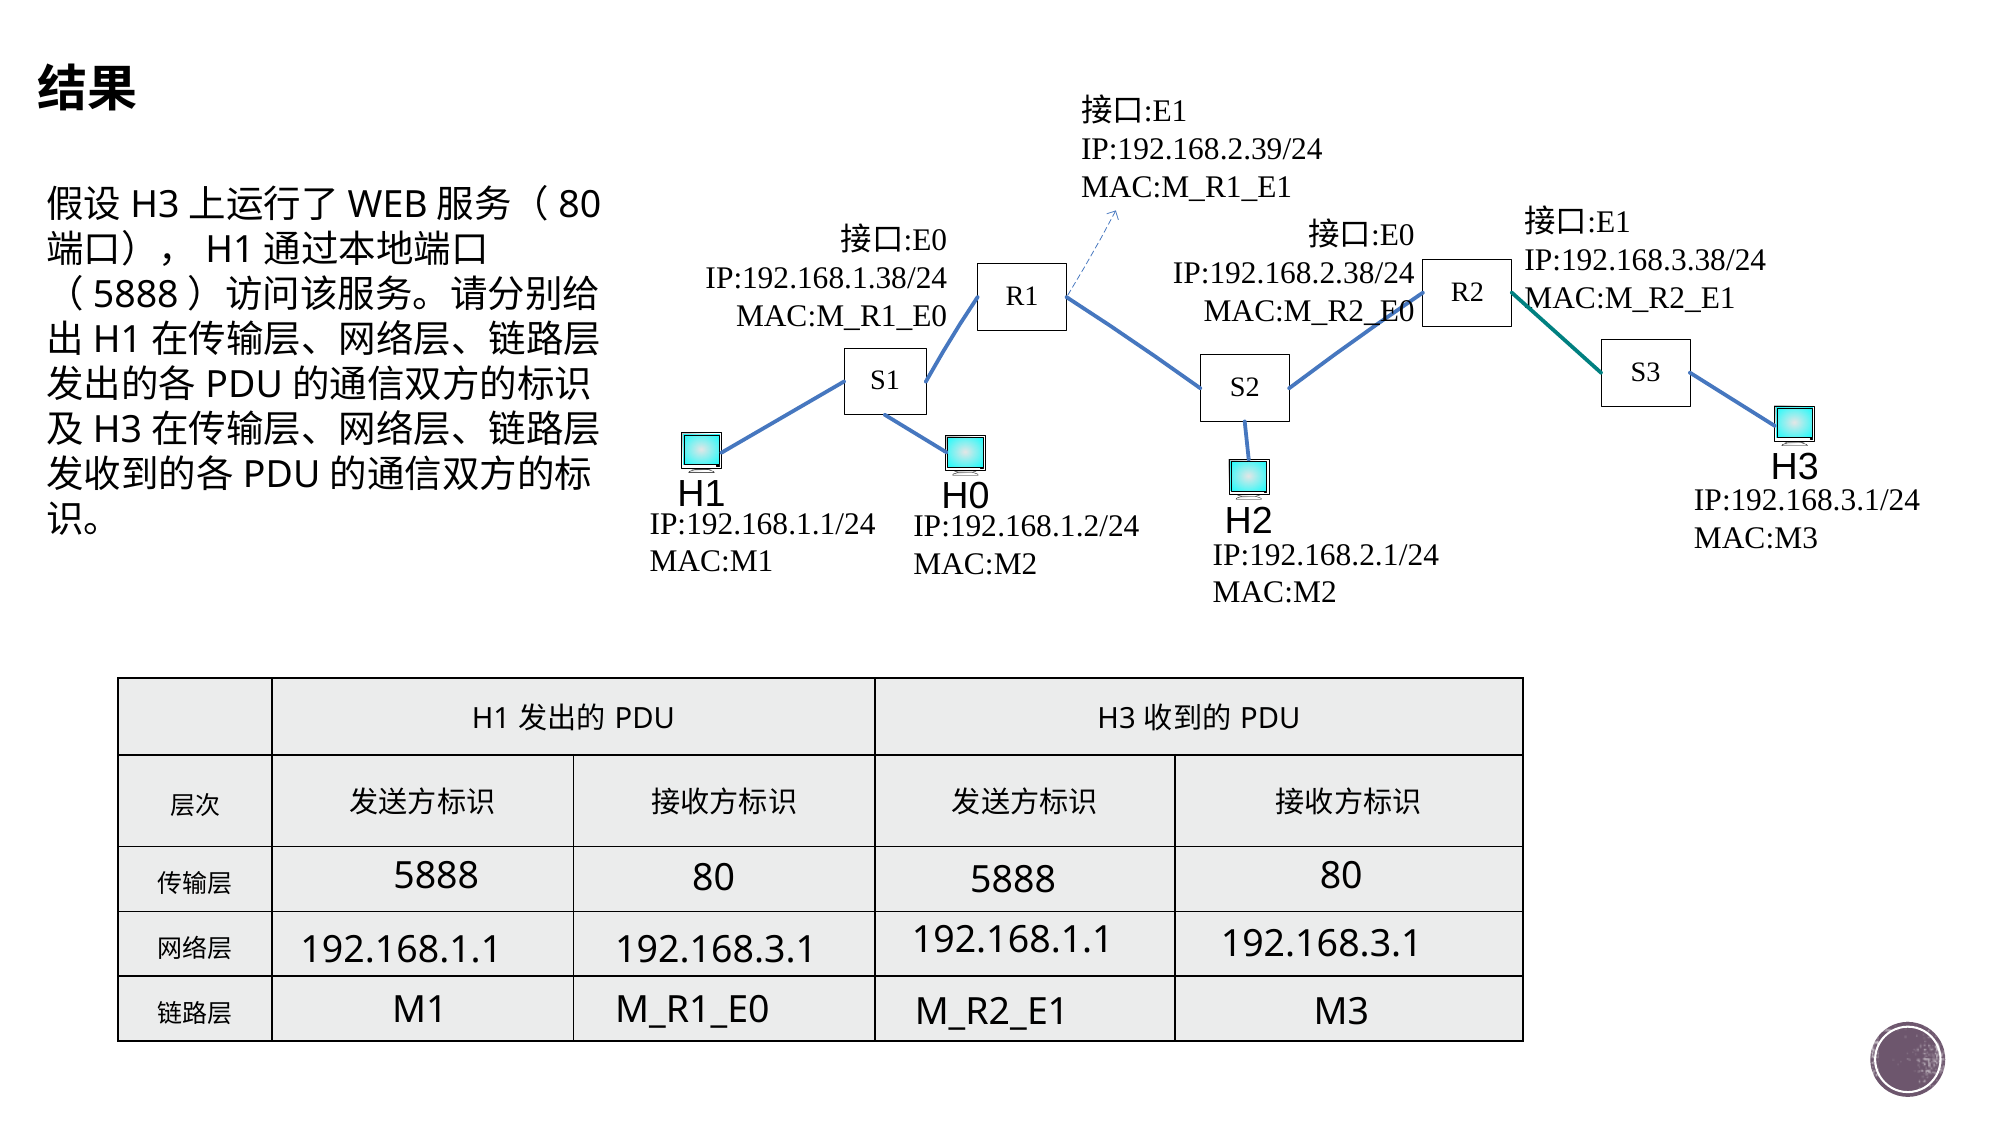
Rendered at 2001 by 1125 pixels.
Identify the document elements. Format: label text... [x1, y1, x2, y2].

table_header H3收到的PDU [876, 679, 1522, 754]
text_box 192.168.1.1 [285, 917, 554, 977]
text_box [631, 86, 1949, 615]
table_cell 传输层 [119, 847, 271, 911]
table_cell [574, 847, 874, 911]
text_box 192.168.3.1 [600, 917, 872, 977]
text_box 192.168.3.1 [1206, 911, 1477, 972]
text_box M_R1_E0 [600, 977, 851, 1038]
table_cell 发送方标识 [876, 756, 1174, 846]
text_box M3 [1188, 979, 1495, 1039]
text_box 80 [1228, 843, 1455, 904]
table_cell 接收方标识 [1176, 756, 1522, 846]
text_box 假设H3上运行了WEB服务（80端口），H1通过本地端口（5888）访问该服务。请分别给出H1在传输层、网络层、链路层发出的各PDU的通信双方的标识及H3在传输层、网络层、链路层发收到的各PDU的通信双方的标识。 [31, 173, 623, 548]
table_cell 发送方标识 [273, 756, 573, 846]
table_cell 网络层 [119, 912, 271, 975]
table_cell [273, 977, 573, 1040]
table_cell [574, 912, 874, 975]
table_cell [1176, 847, 1522, 911]
table_cell [1176, 977, 1522, 1040]
table_cell [876, 847, 899, 911]
table_header H1发出的PDU [273, 679, 874, 754]
text_box M1 [285, 977, 554, 1038]
text_box 5888 [323, 843, 550, 904]
text_box M_R2_E1 [899, 979, 1166, 1039]
table_cell [574, 977, 874, 1040]
title 结果 [22, 14, 1673, 159]
table_cell [273, 847, 573, 911]
text_box 5888 [899, 847, 1127, 907]
table_cell [1127, 847, 1174, 911]
table_cell 层次 [119, 756, 271, 846]
table_header [119, 679, 271, 754]
table_cell [273, 912, 573, 975]
table_cell [876, 912, 1174, 975]
text_box 80 [600, 845, 827, 906]
table_cell [1176, 912, 1522, 975]
table_cell 链路层 [119, 977, 271, 1040]
table_cell [876, 977, 1174, 1040]
text_box 192.168.1.1 [897, 907, 1166, 968]
table_cell 接收方标识 [574, 756, 874, 846]
